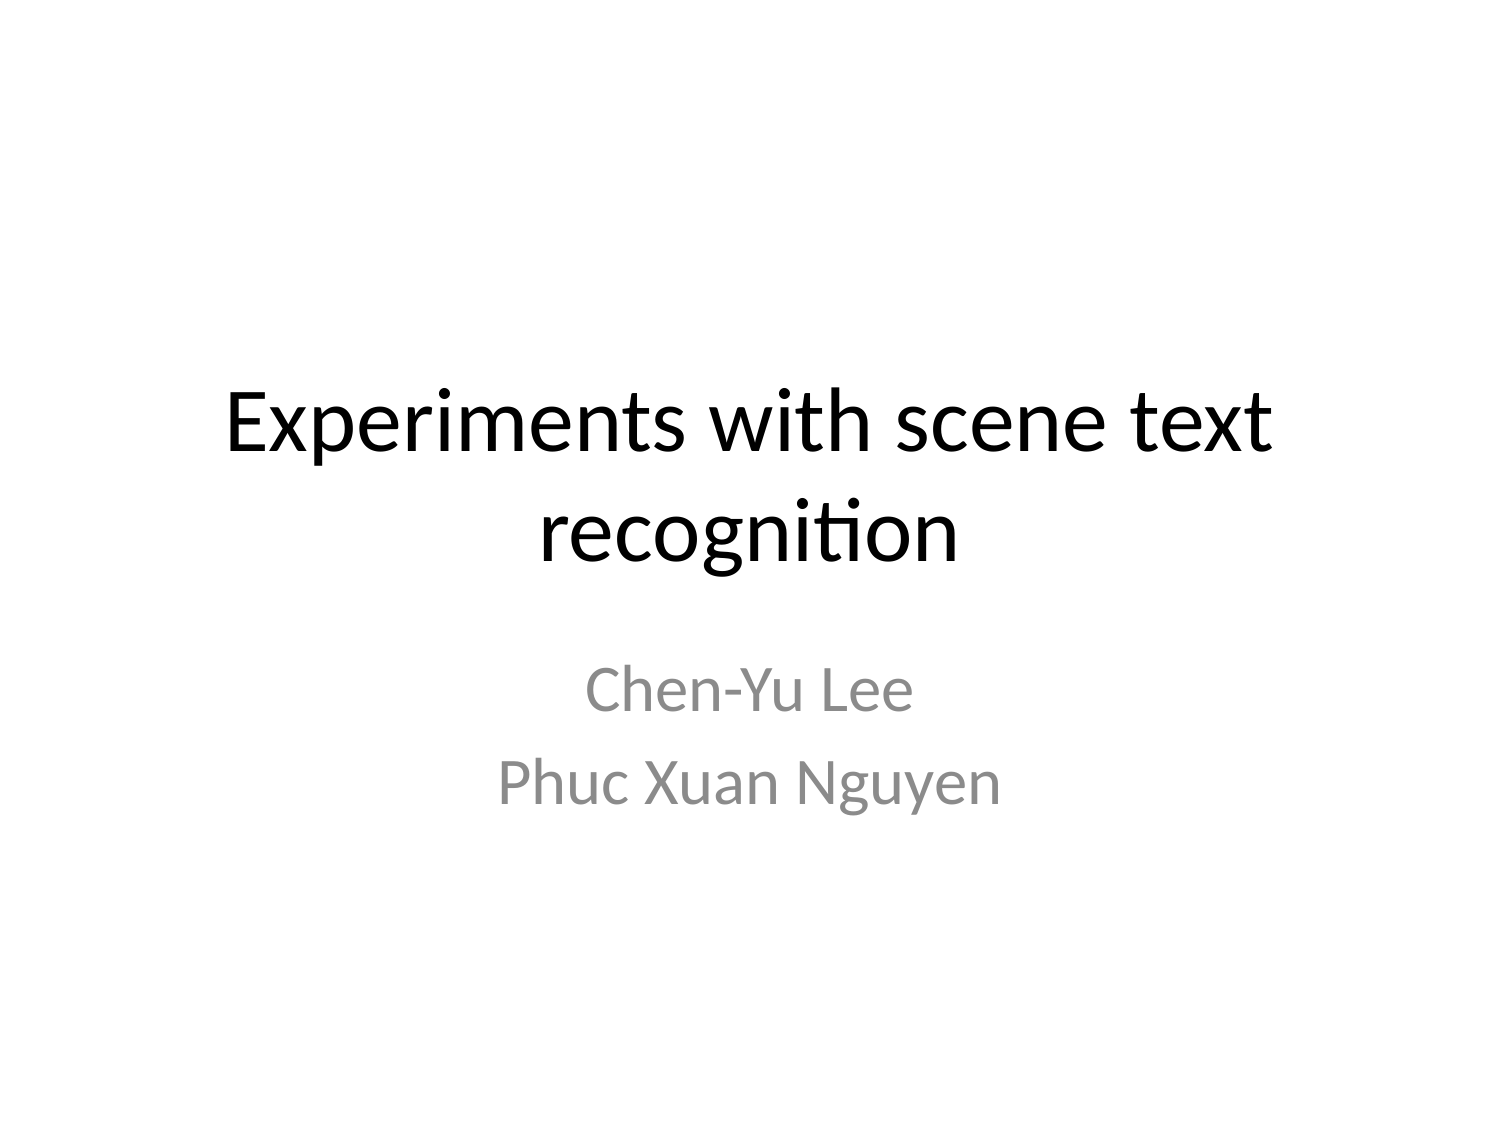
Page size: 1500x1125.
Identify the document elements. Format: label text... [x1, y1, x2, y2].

subtitle Chen-Yu Lee Phuc Xuan Nguyen [225, 637, 1275, 925]
title Experiments with scene text recognition [112, 349, 1388, 591]
